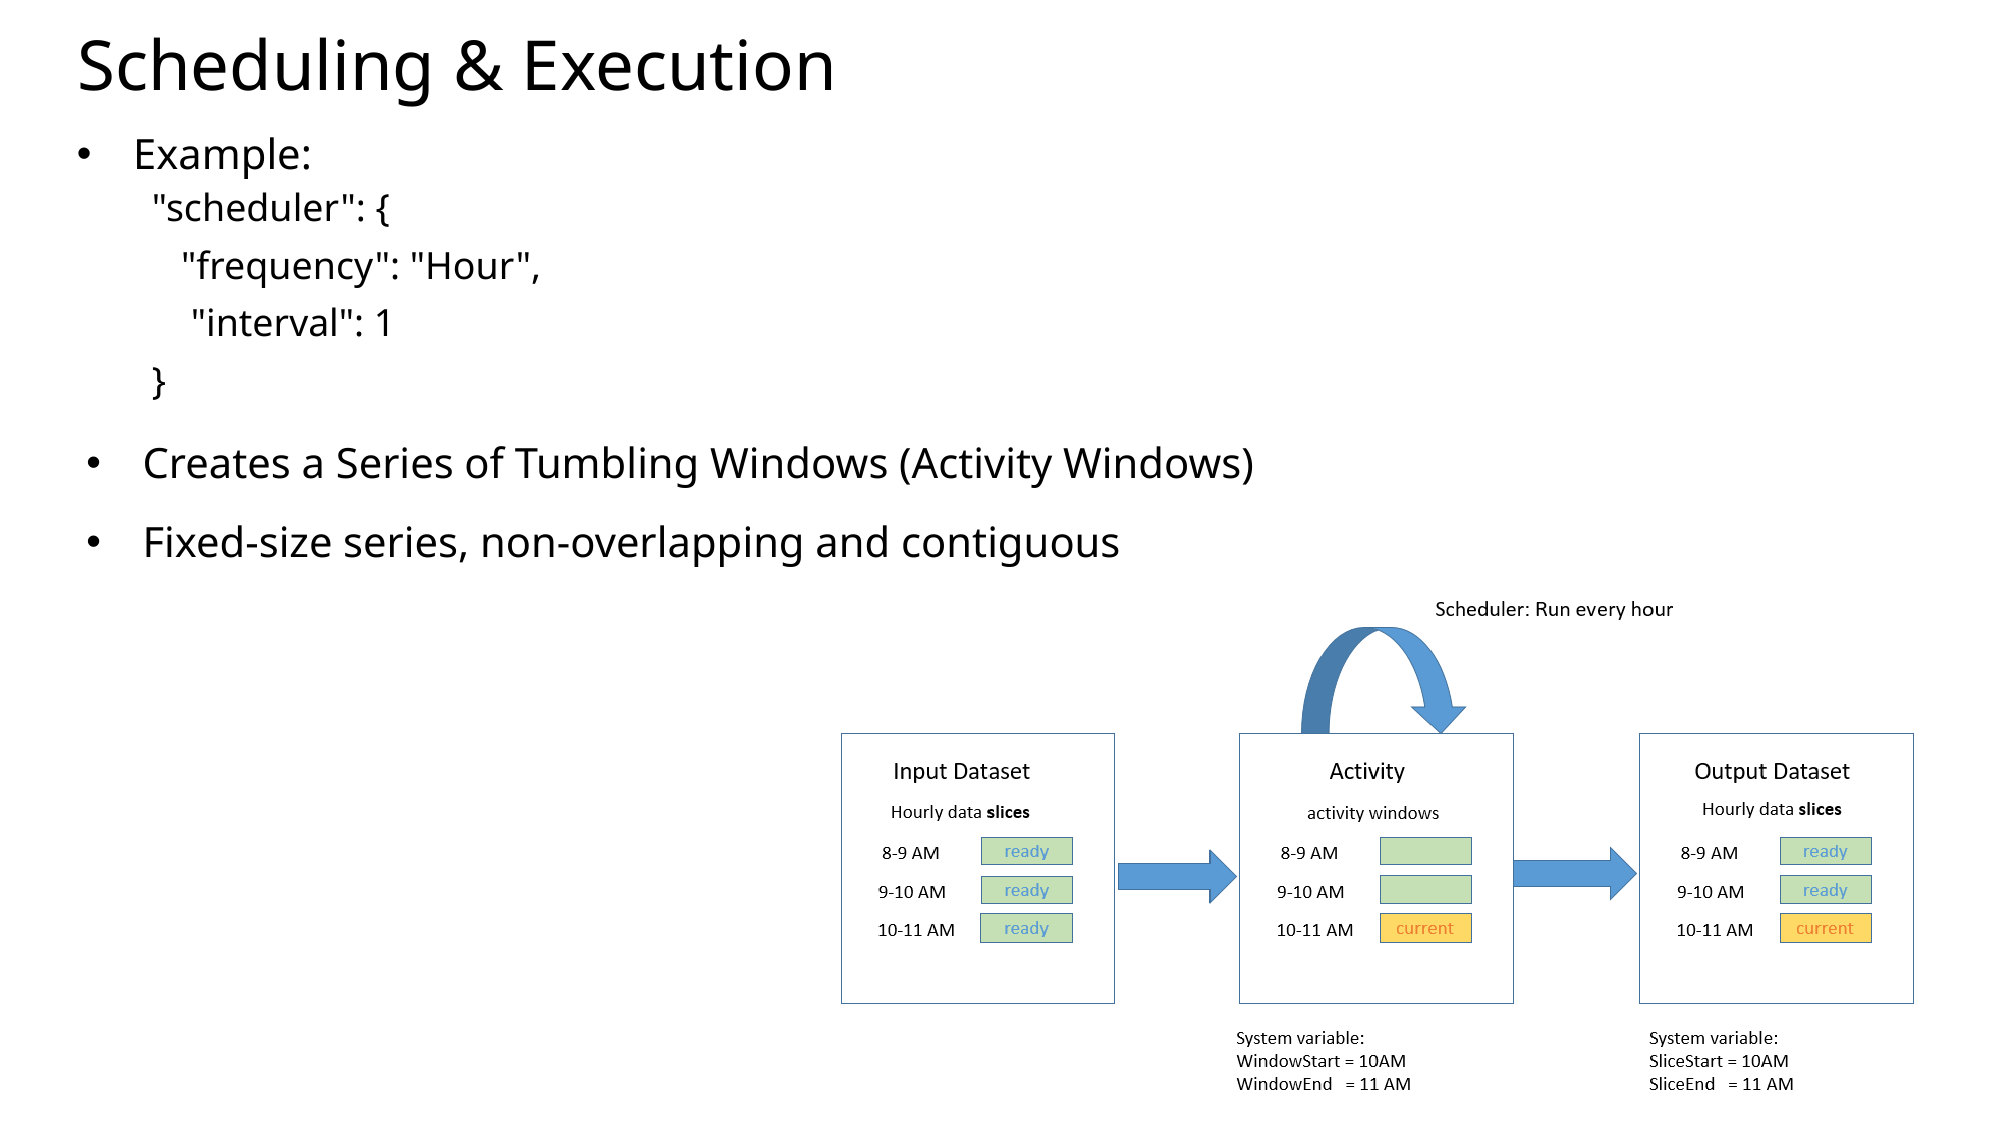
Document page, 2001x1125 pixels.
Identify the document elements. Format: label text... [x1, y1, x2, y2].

text_box Example: "scheduler": { "frequency": "Hour", "interval": 1 } Creates a Series of Tumbling Windows (Activity Windows) Fixed-size series, non-overlapping and contiguous [62, 120, 1857, 574]
title Scheduling & Execution [62, 29, 1953, 112]
picture [824, 577, 1929, 1117]
